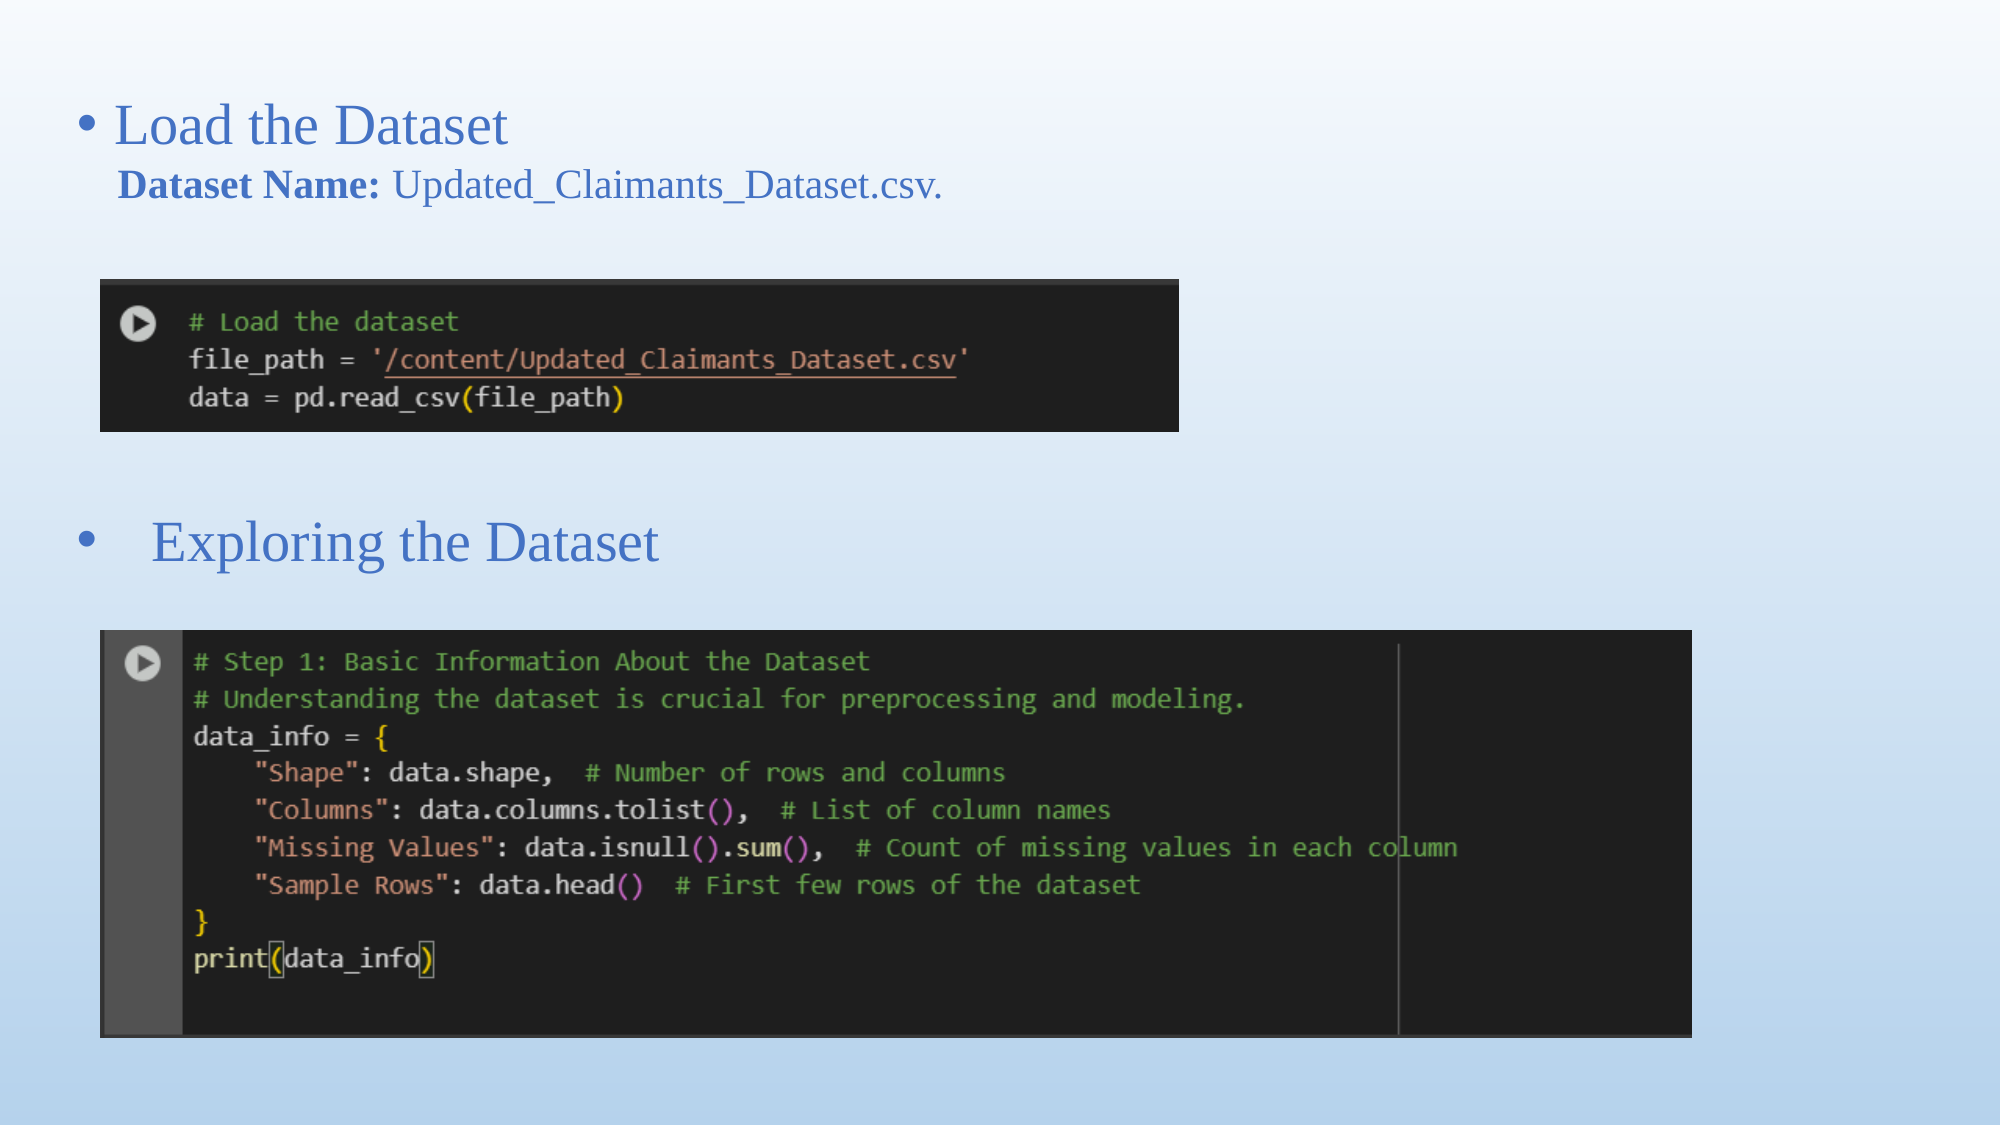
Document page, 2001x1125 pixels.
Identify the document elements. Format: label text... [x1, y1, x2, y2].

text_box Dataset Name: Updated_Claimants_Dataset.csv. [102, 149, 970, 215]
list Load the Dataset [61, 86, 1787, 282]
text_box Exploring the Dataset [61, 496, 1802, 581]
picture [100, 279, 1179, 432]
picture [100, 630, 1692, 1039]
